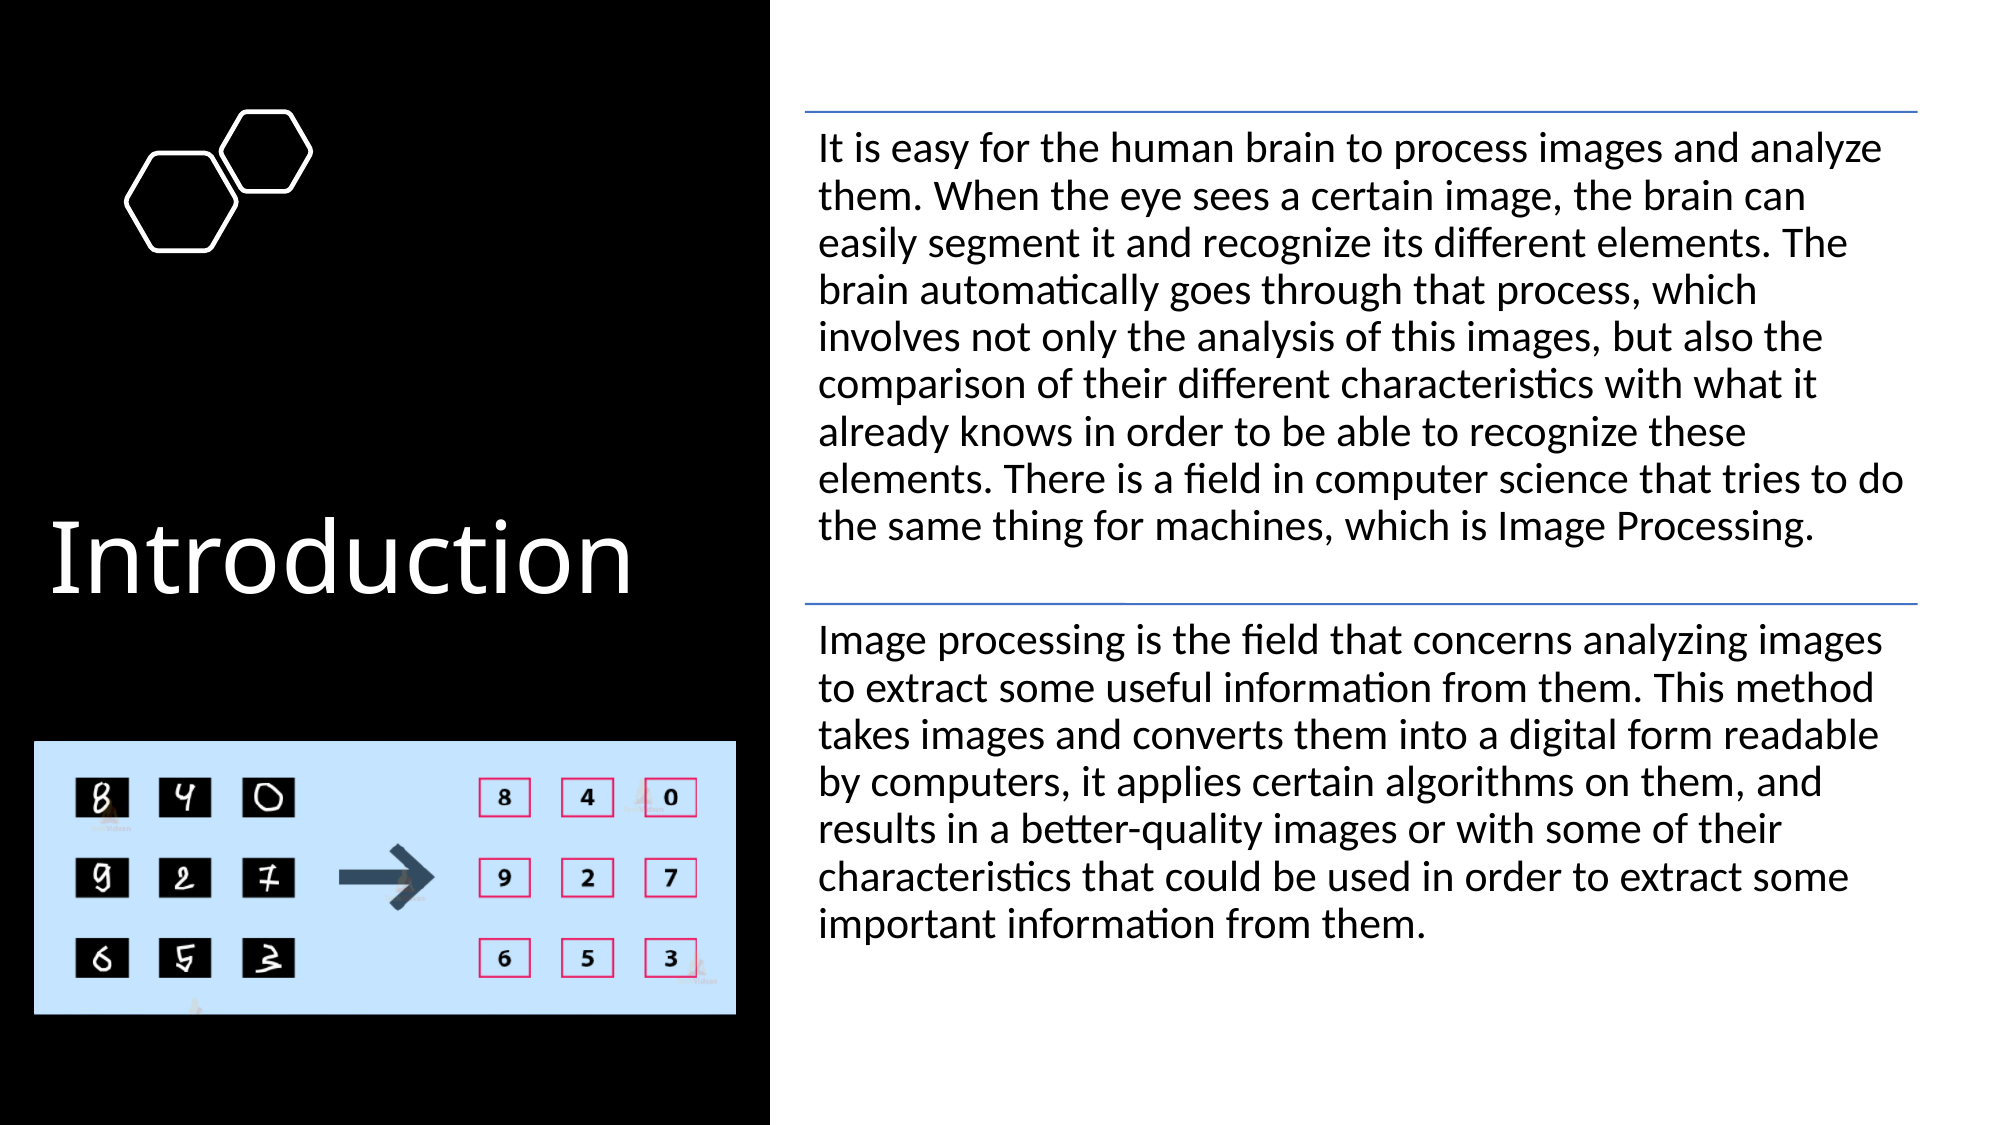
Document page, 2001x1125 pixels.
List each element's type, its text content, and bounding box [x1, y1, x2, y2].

text_box [0, 0, 771, 1125]
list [804, 111, 1918, 1097]
text_box [771, 0, 2000, 1125]
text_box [125, 111, 311, 251]
picture [34, 741, 736, 1015]
title Introduction [34, 284, 736, 741]
